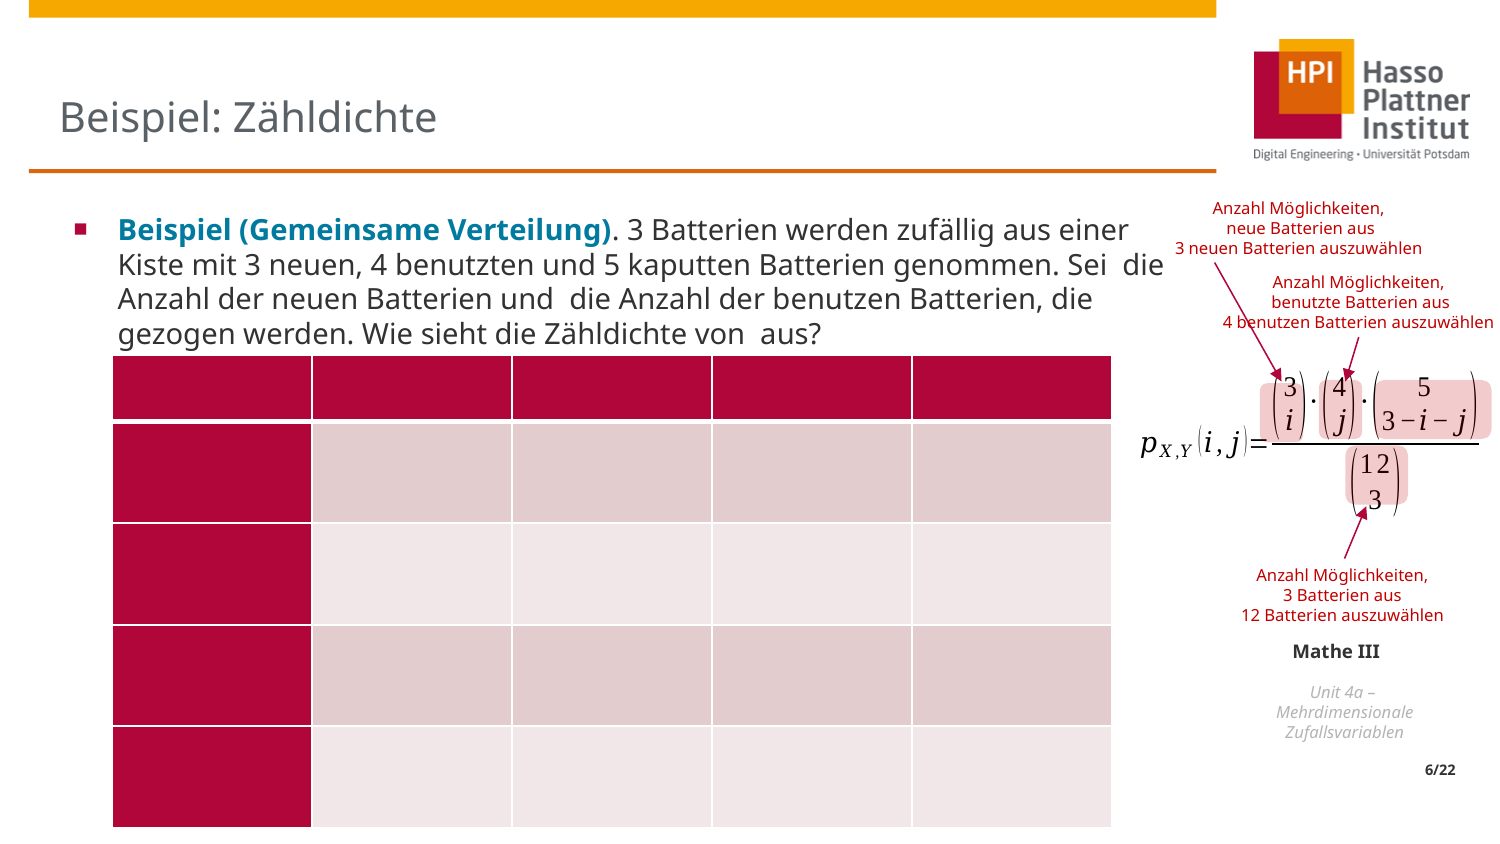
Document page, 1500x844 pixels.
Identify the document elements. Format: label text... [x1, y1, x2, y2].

picture [1254, 39, 1470, 161]
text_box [1344, 506, 1367, 559]
text_box [1343, 443, 1411, 507]
text_box [1257, 381, 1306, 445]
text_box [1316, 377, 1365, 442]
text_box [1214, 262, 1282, 382]
title Beispiel: Zähldichte [58, 17, 1187, 170]
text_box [1345, 336, 1360, 382]
text_box [1372, 377, 1494, 442]
text_box Anzahl Möglichkeiten, 3 Batterien aus 12 Batterien auszuwählen [1238, 553, 1447, 637]
